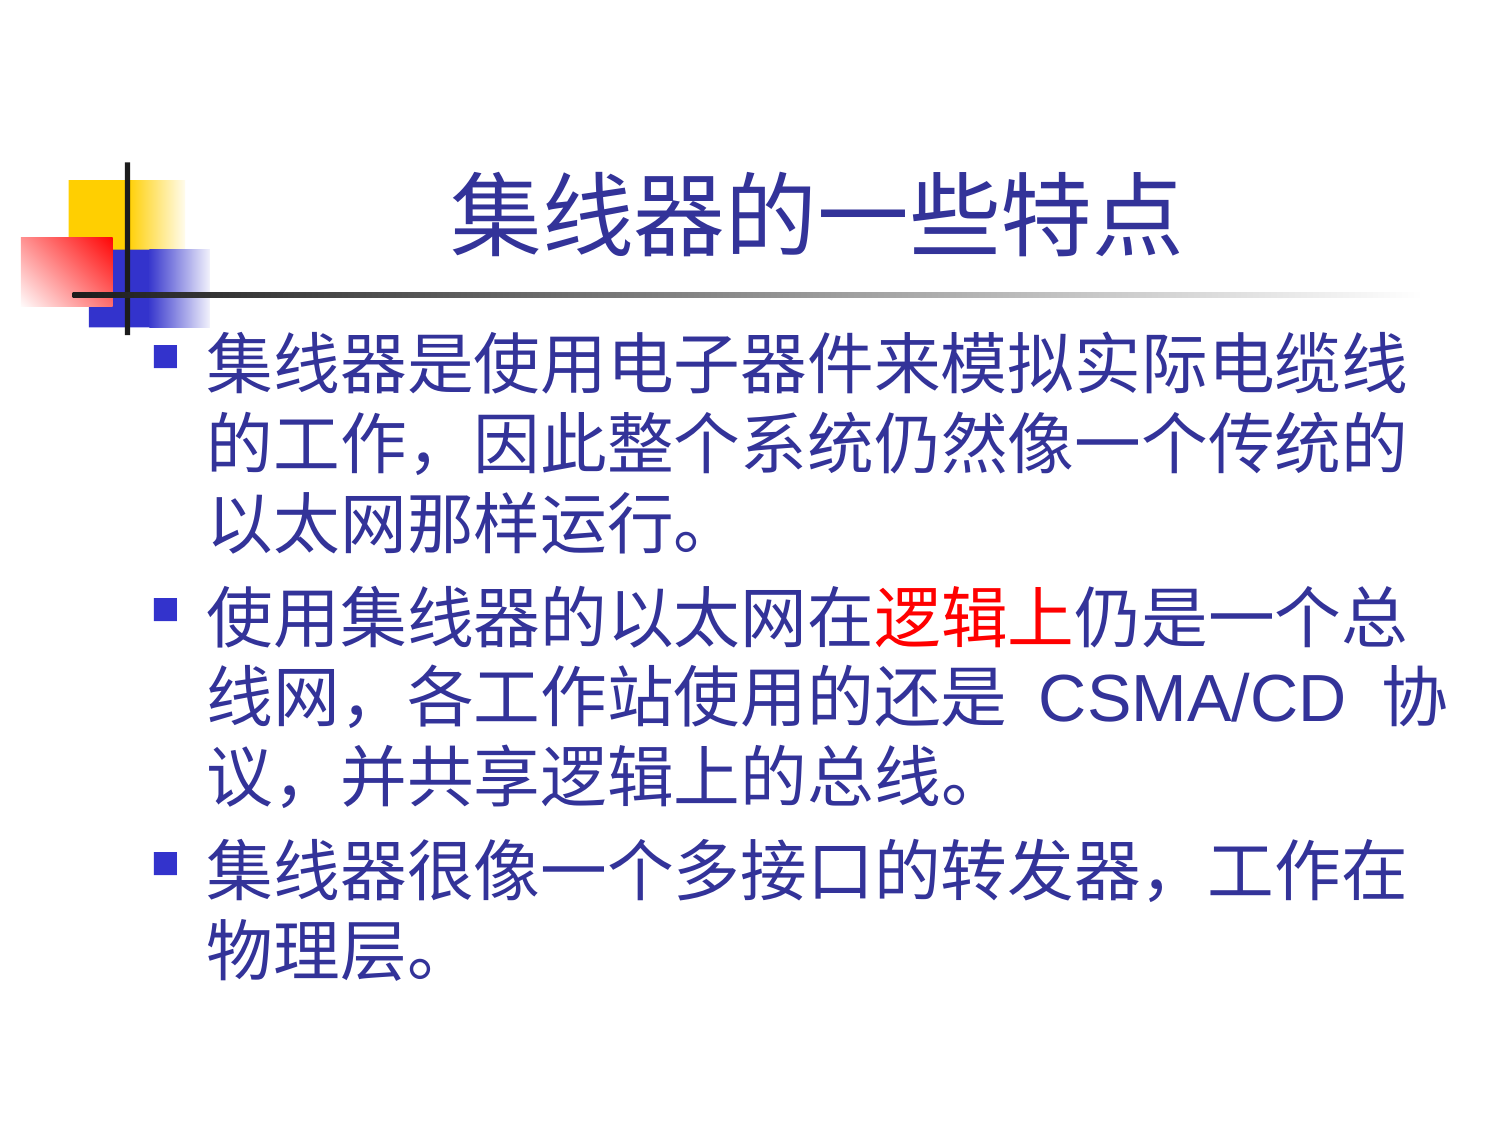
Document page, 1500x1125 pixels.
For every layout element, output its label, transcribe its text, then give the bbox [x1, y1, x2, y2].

list 集线器是使用电子器件来模拟实际电缆线的工作，因此整个系统仍然像一个传统的以太网那样运行。 使用集线器的以太网在逻辑上仍是一个总线网，各工作站使用的还是 CSMA/CD 协议，并共享逻辑上的总线。 集线器很像一个多接口的转发器，工作在物理层。 [135, 314, 1471, 1024]
title 集线器的一些特点 [188, 35, 1468, 275]
